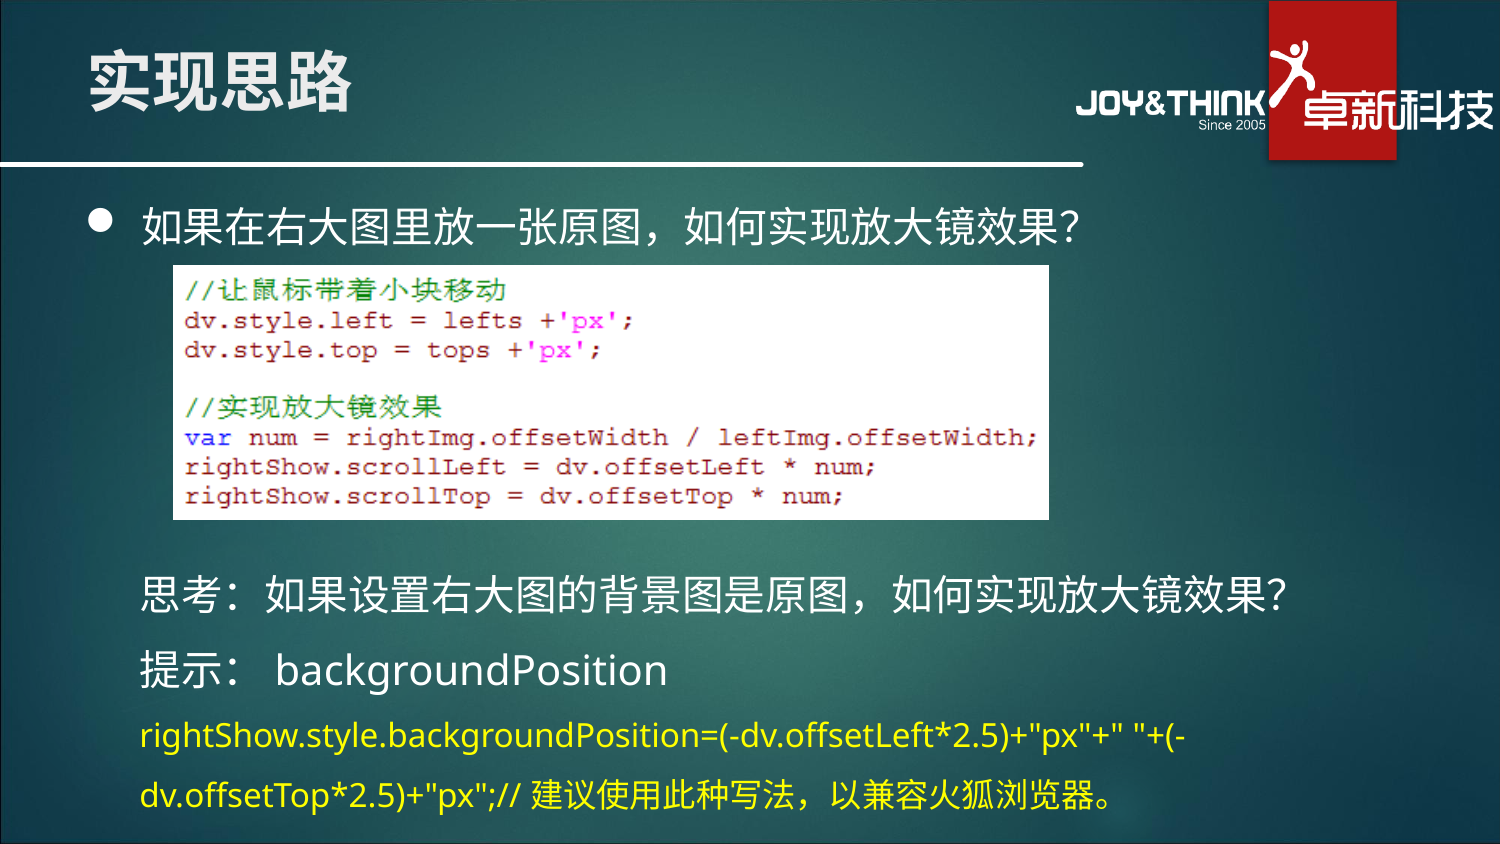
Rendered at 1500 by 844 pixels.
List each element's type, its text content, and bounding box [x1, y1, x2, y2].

title 实现思路 [75, 33, 1425, 175]
text_box [173, 532, 224, 536]
text_box 如果在右大图里放一张原图，如何实现放大镜效果？ [69, 193, 1500, 259]
text_box 思考：如果设置右大图的背景图是原图，如何实现放大镜效果？ 提示：backgroundPosition rightShow.style.backgroundPosition=(-dv.offsetLeft*2.5)+"px"+" "+(-dv.offsetTop*2.5)+"px";//建议使用此种写法，以兼容火狐浏览器。 [124, 536, 1464, 844]
picture [0, 0, 1500, 844]
